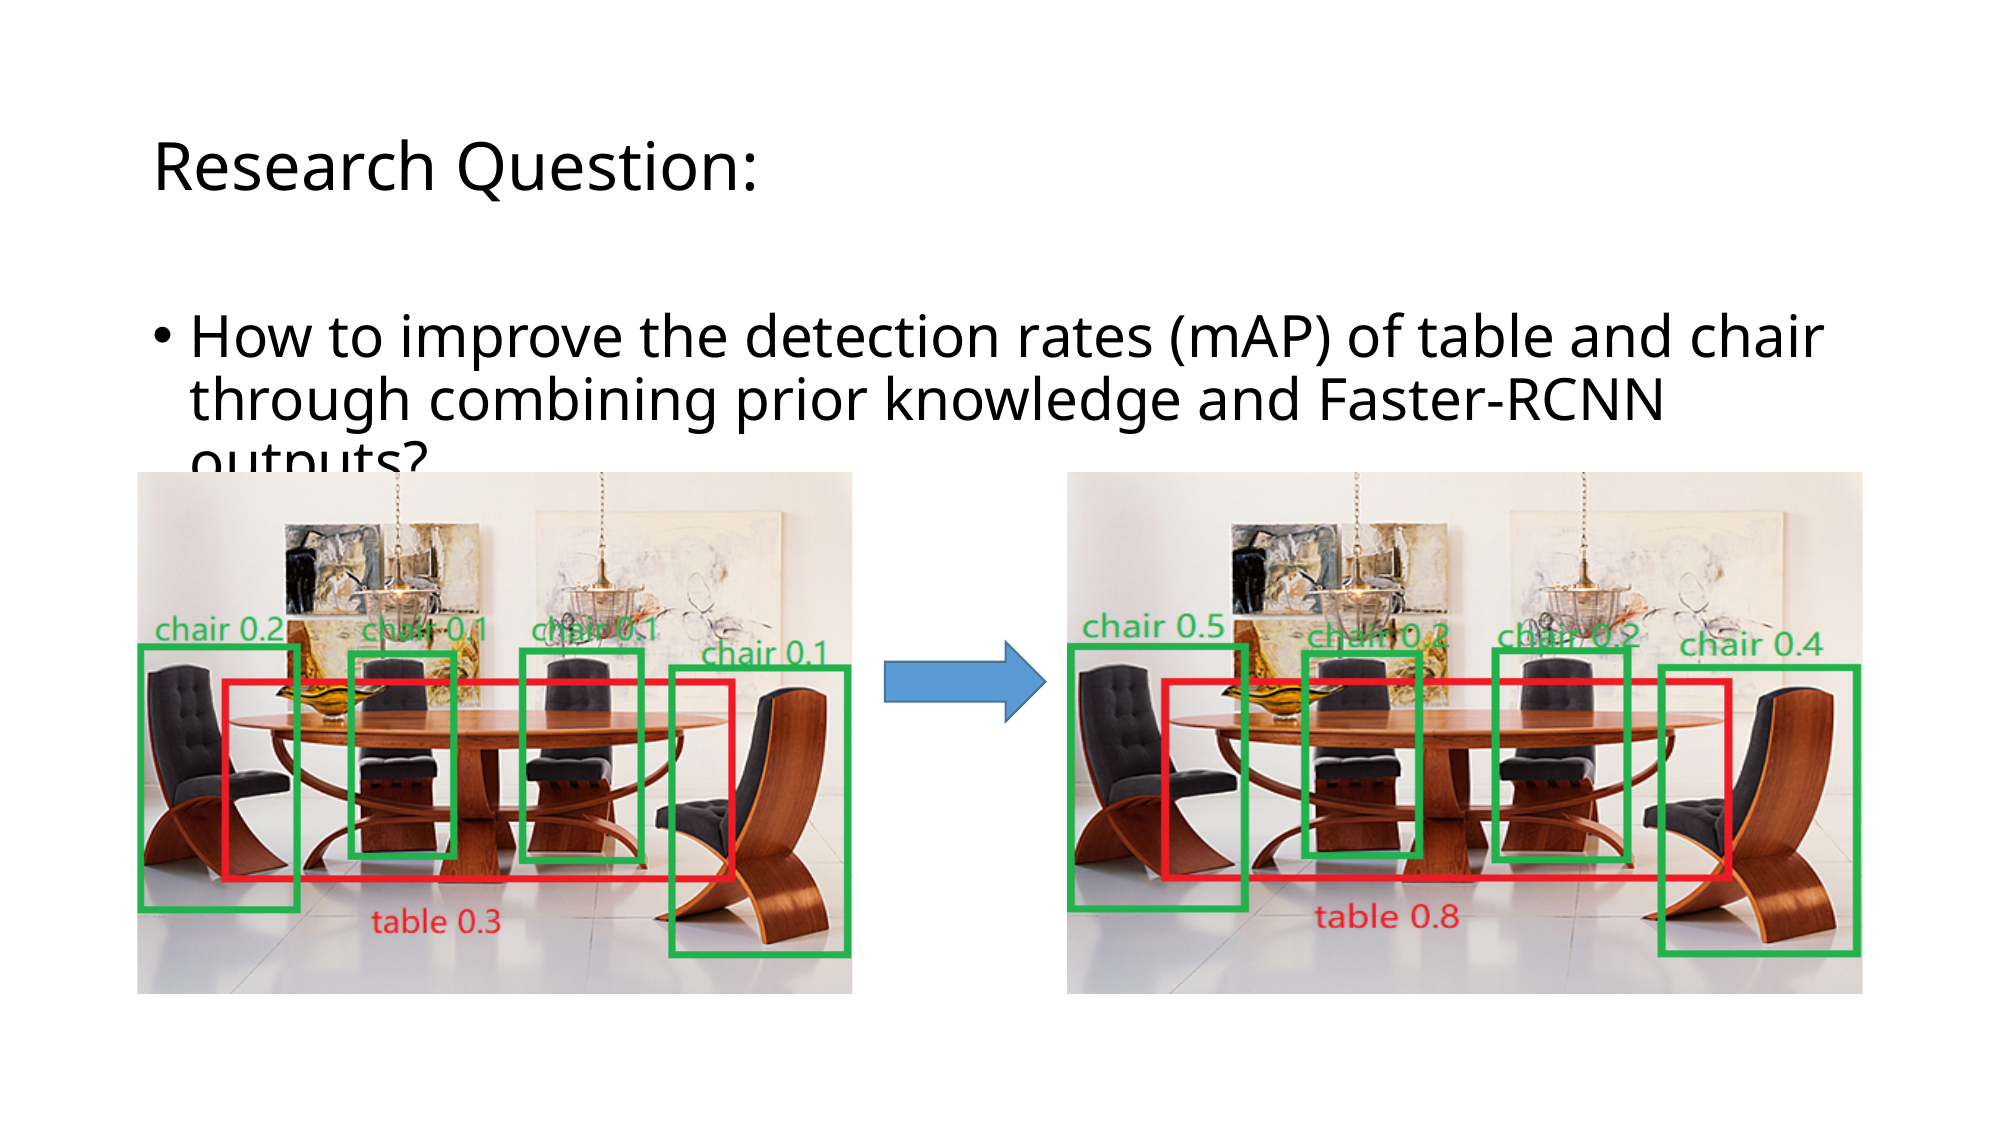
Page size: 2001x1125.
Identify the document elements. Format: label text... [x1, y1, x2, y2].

text_box [883, 639, 1047, 725]
list How to improve the detection rates (mAP) of table and chair through combining prior knowledge and Faster-RCNN outputs? [137, 299, 1863, 1014]
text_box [1066, 471, 1863, 994]
title Research Question: [137, 59, 1863, 278]
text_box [137, 472, 853, 994]
